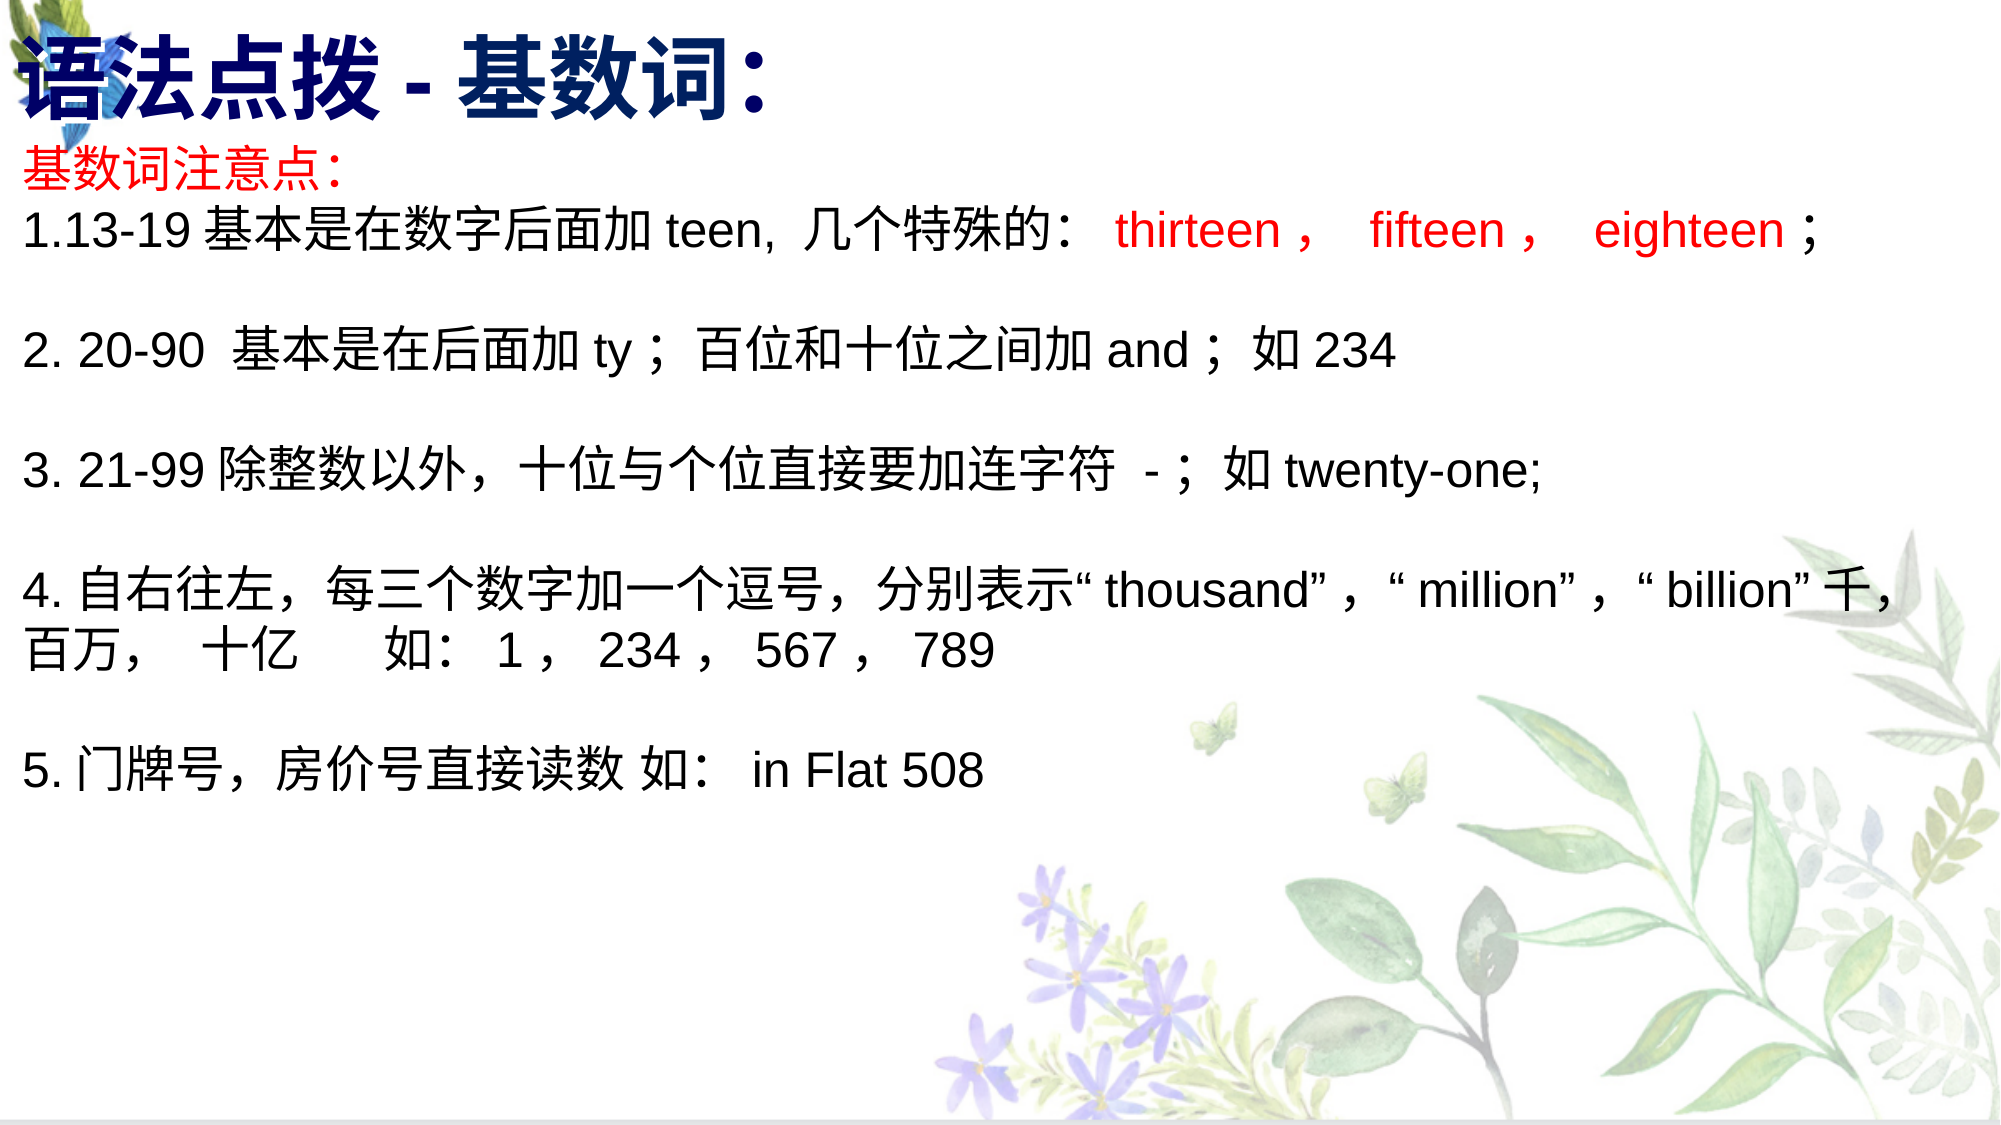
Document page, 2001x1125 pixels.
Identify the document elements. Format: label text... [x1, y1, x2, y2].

text_box 基数词注意点： 1.13-19基本是在数字后面加teen, 几个特殊的：thirteen， fifteen， eighteen； 2. 20-90 基本是在后面加ty；百位和十位之间加and；如234 3. 21-99除整数以外，十位与个位直接要加连字符 -；如twenty-one; 4.自右往左，每三个数字加一个逗号，分别表示“thousand”，“million”，“billion”千，百万， 十亿 如：1，234，567，789 5.门牌号，房价号直接读数 如：in Flat 508 [7, 129, 1968, 805]
title 语法点拨-基数词： [0, 0, 1277, 153]
picture [0, 0, 2001, 1125]
